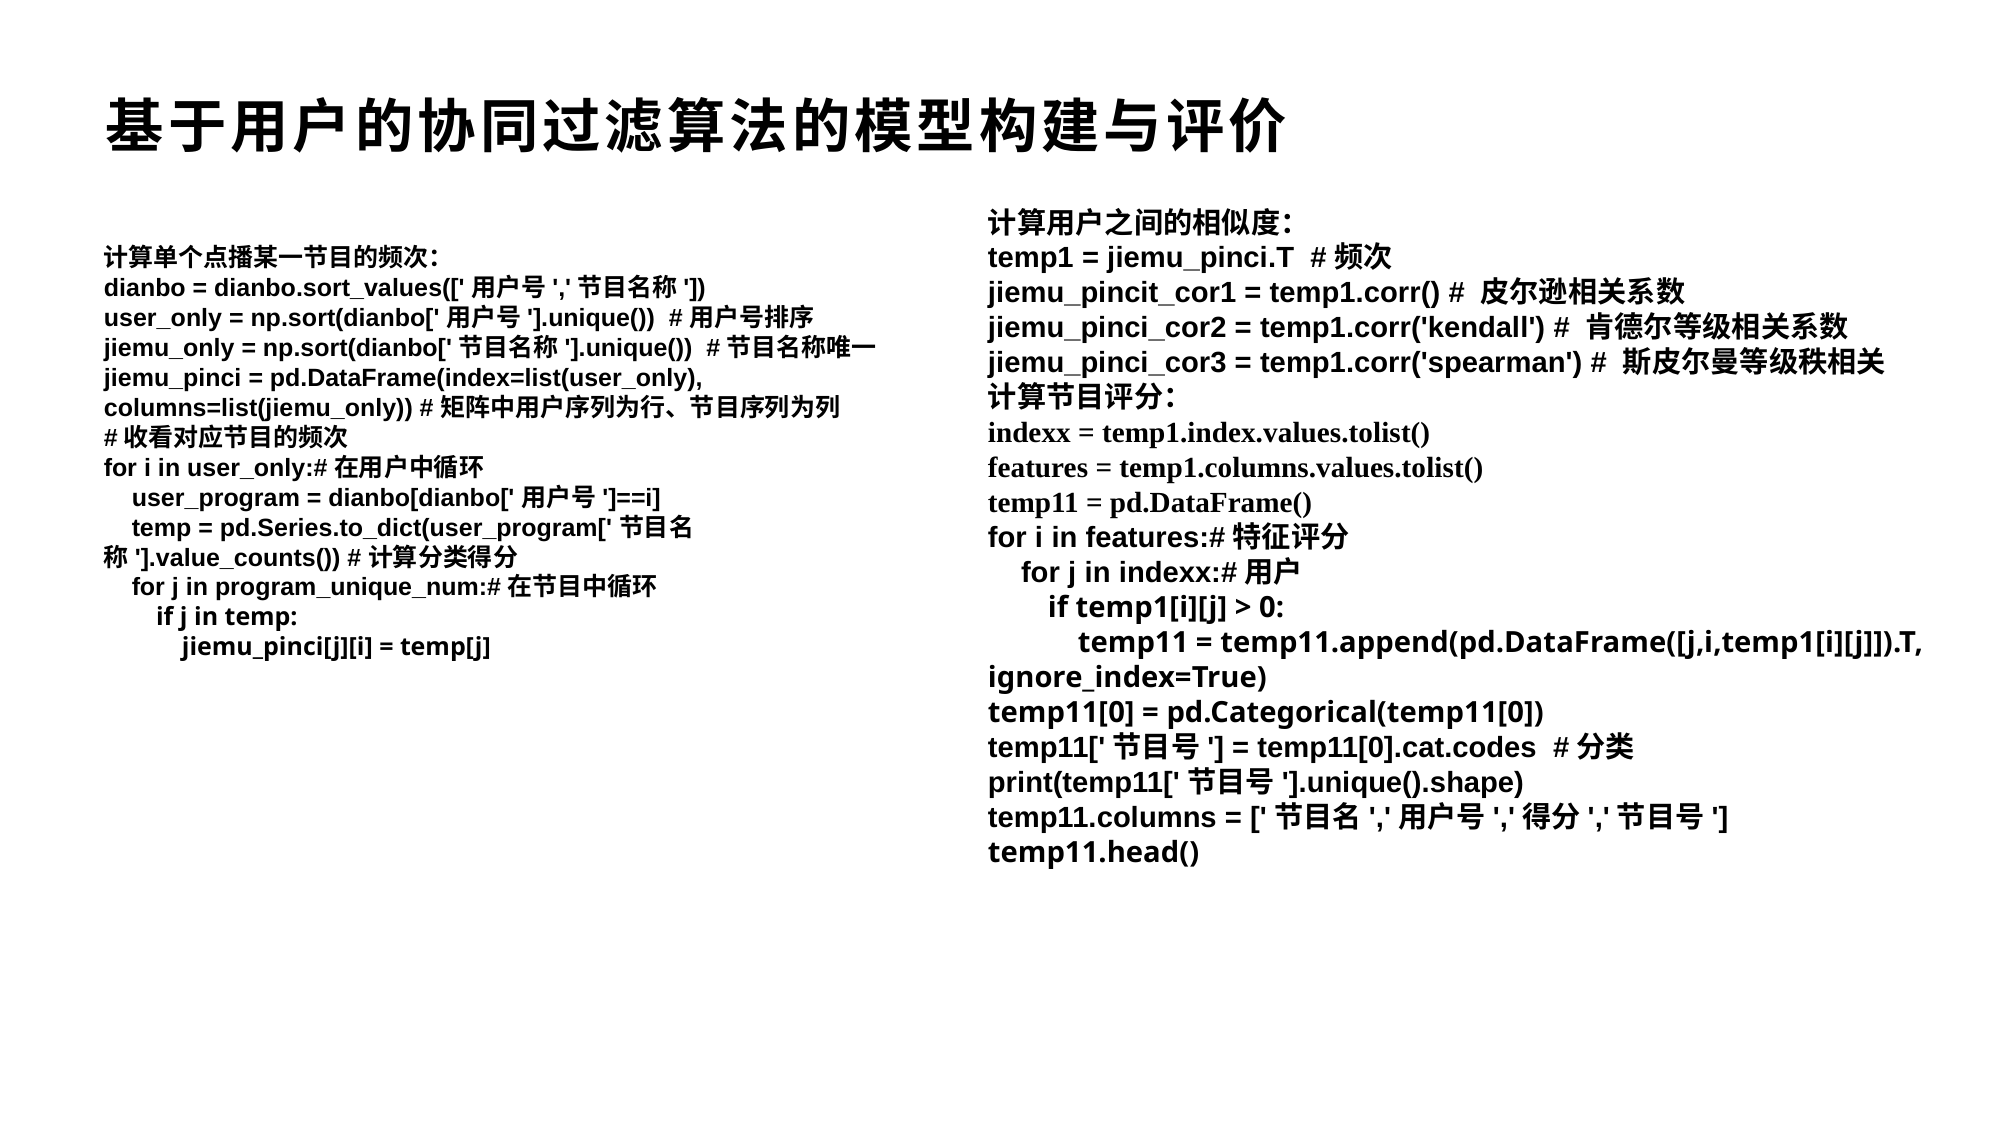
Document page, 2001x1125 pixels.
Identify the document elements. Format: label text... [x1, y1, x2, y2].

text_box 计算用户之间的相似度： temp1 = jiemu_pinci.T #频次 jiemu_pincit_cor1 = temp1.corr() # 皮尔逊相关系数 jiemu_pinci_cor2 = temp1.corr('kendall') # 肯德尔等级相关系数 jiemu_pinci_cor3 = temp1.corr('spearman') # 斯皮尔曼等级秩相关 计算节目评分： indexx = temp1.index.values.tolist() features = temp1.columns.values.tolist() temp11 = pd.DataFrame() for i in features:#特征评分 for j in indexx:#用户 if temp1[i][j] > 0: temp11 = temp11.append(pd.DataFrame([j,i,temp1[i][j]]).T, ignore_index=True) temp11[0] = pd.Categorical(temp11[0]) temp11['节目号'] = temp11[0].cat.codes #分类 print(temp11['节目号'].unique().shape) temp11.columns = ['节目名','用户号','得分','节目号'] temp11.head() [973, 196, 2000, 921]
text_box 基于用户的协同过滤算法的模型构建与评价 [89, 70, 1870, 178]
text_box 计算单个点播某一节目的频次： dianbo = dianbo.sort_values(['用户号','节目名称']) user_only = np.sort(dianbo['用户号'].unique()) #用户号排序 jiemu_only = np.sort(dianbo['节目名称'].unique()) #节目名称唯一 jiemu_pinci = pd.DataFrame(index=list(user_only), columns=list(jiemu_only)) #矩阵中用户序列为行、节目序列为列 #收看对应节目的频次 for i in user_only:#在用户中循环 user_program = dianbo[dianbo['用户号']==i] temp = pd.Series.to_dict(user_program['节目名称'].value_counts()) #计算分类得分 for j in program_unique_num:#在节目中循环 if j in temp: jiemu_pinci[j][i] = temp[j] [89, 234, 923, 714]
